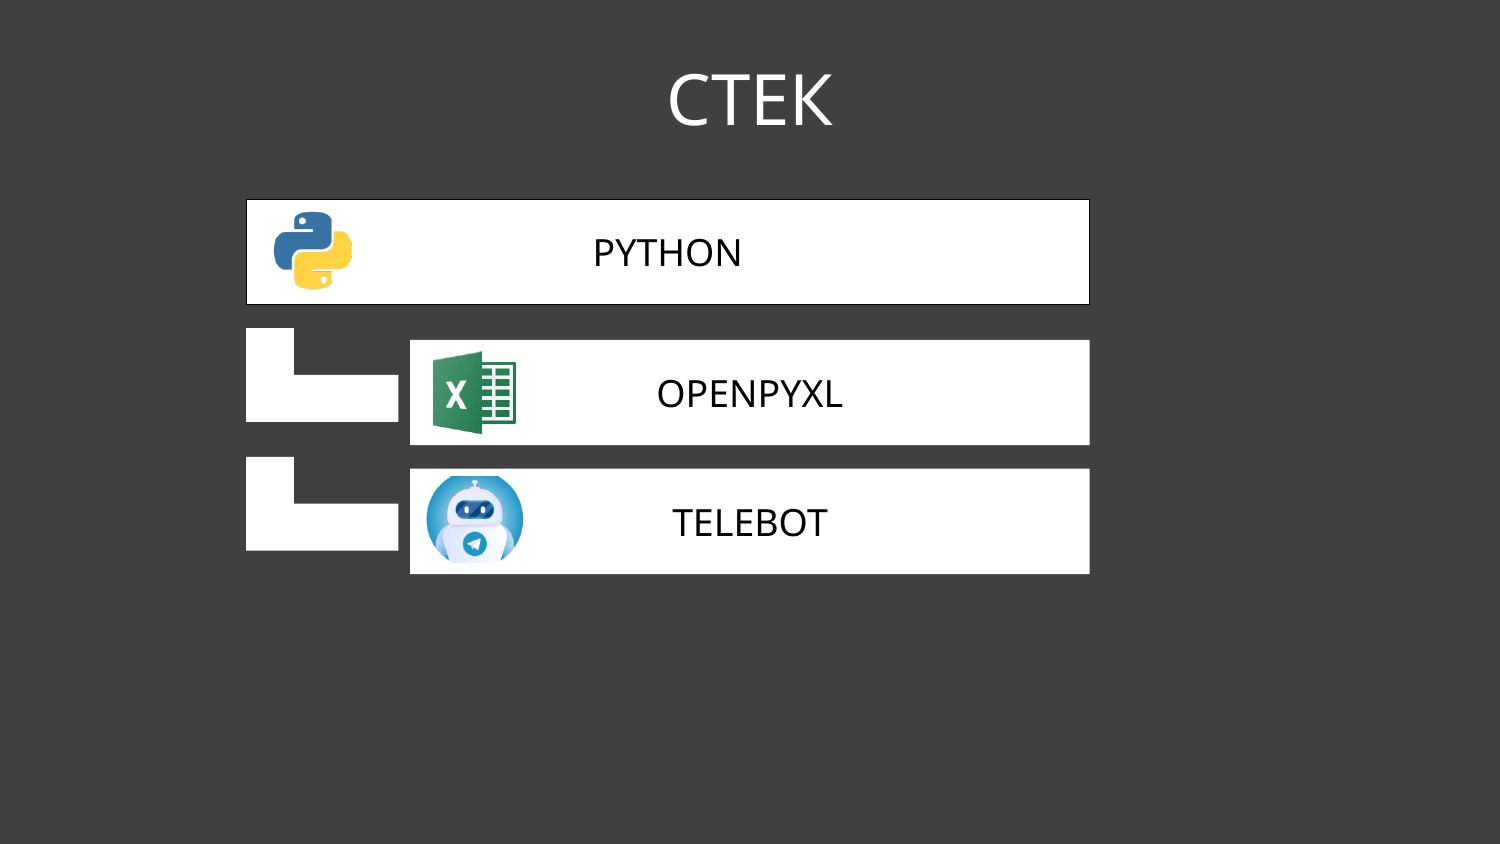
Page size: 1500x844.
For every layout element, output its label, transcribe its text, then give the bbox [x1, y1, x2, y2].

text_box [244, 326, 400, 424]
picture [257, 210, 368, 294]
text_box OPENPYXL [408, 338, 1092, 447]
text_box PYTHON [244, 197, 1092, 307]
picture [409, 476, 540, 563]
picture [433, 351, 516, 434]
text_box [244, 455, 400, 553]
text_box СТЕК [0, 46, 1500, 147]
text_box TELEBOT [408, 467, 1092, 576]
